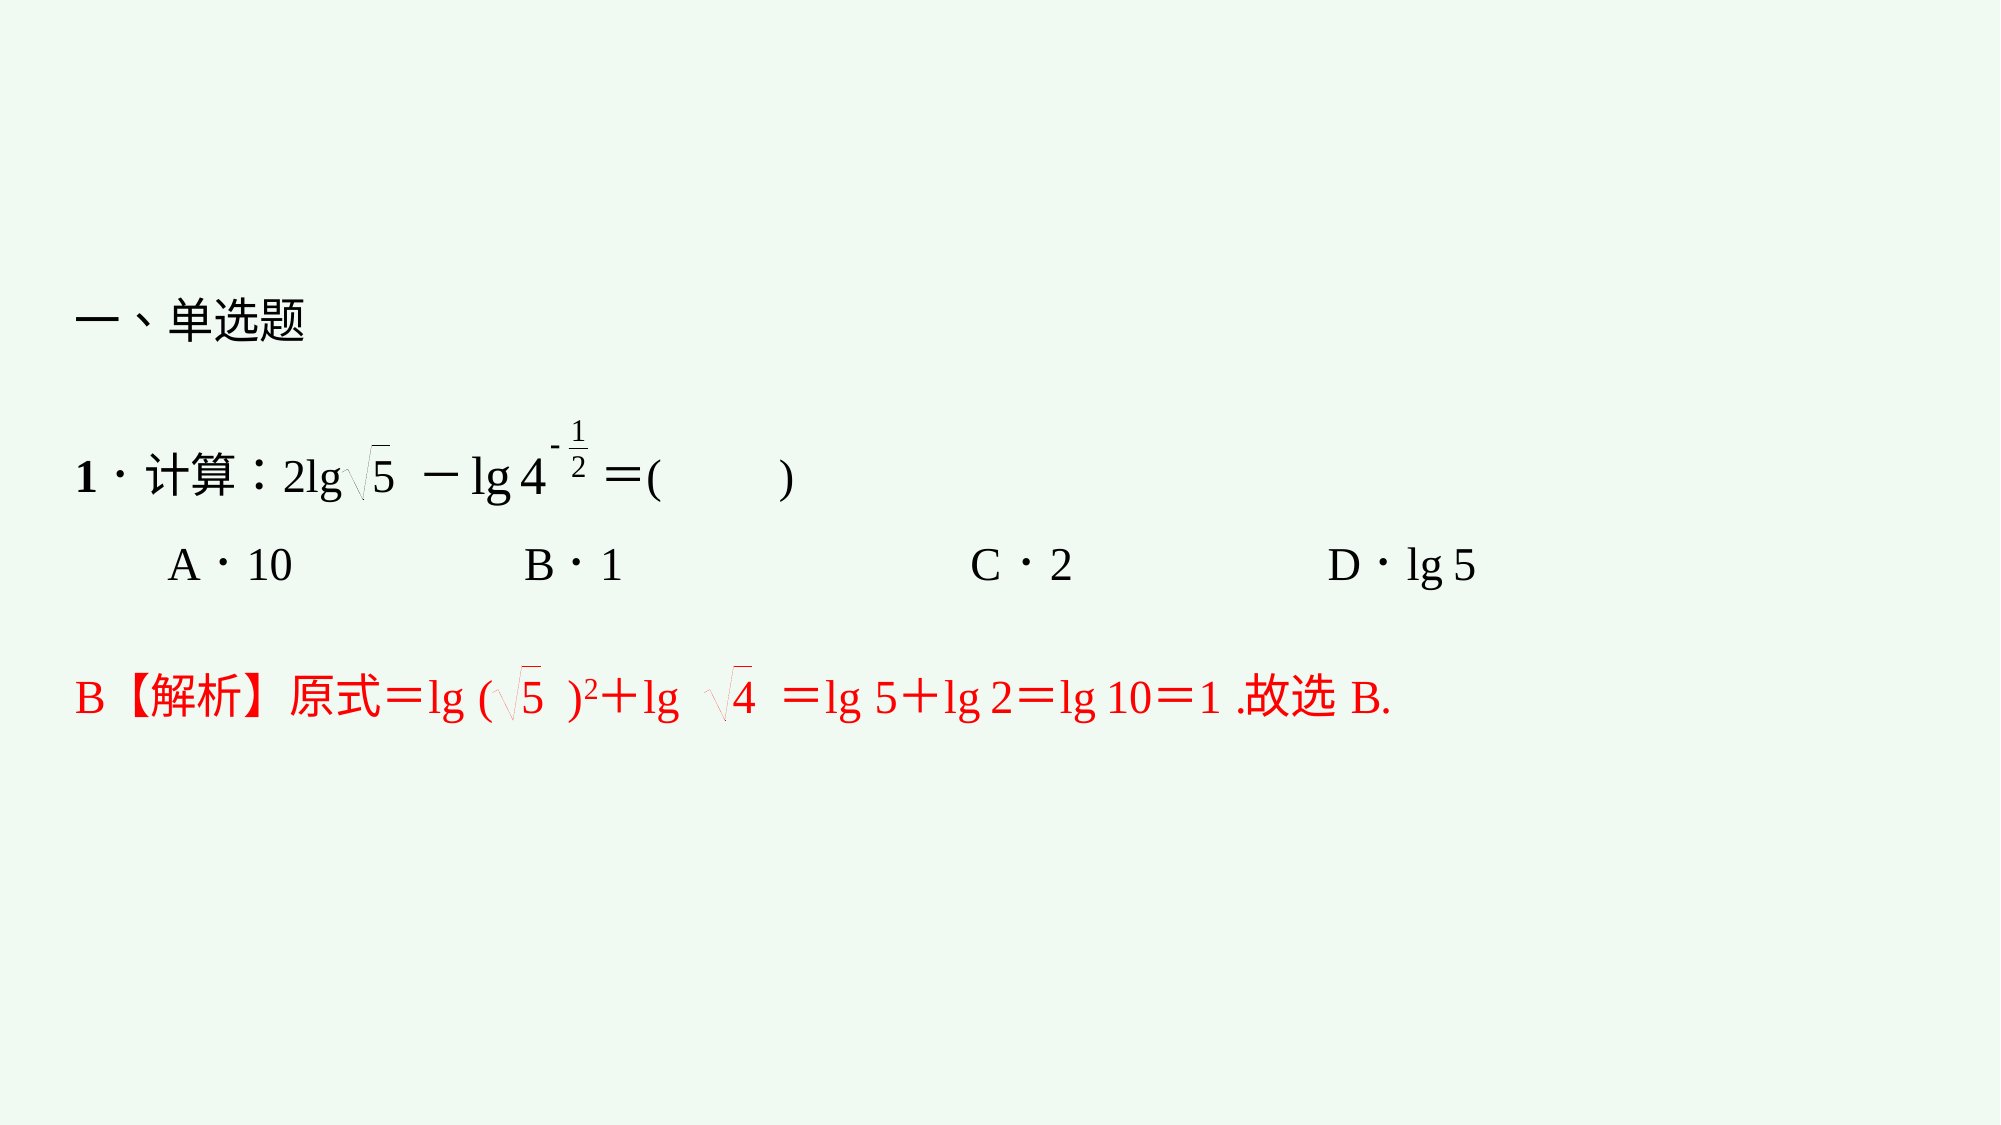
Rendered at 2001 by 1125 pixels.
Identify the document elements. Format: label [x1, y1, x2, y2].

text_box [74, 665, 1907, 832]
text_box [74, 286, 1907, 360]
text_box [74, 408, 1907, 665]
